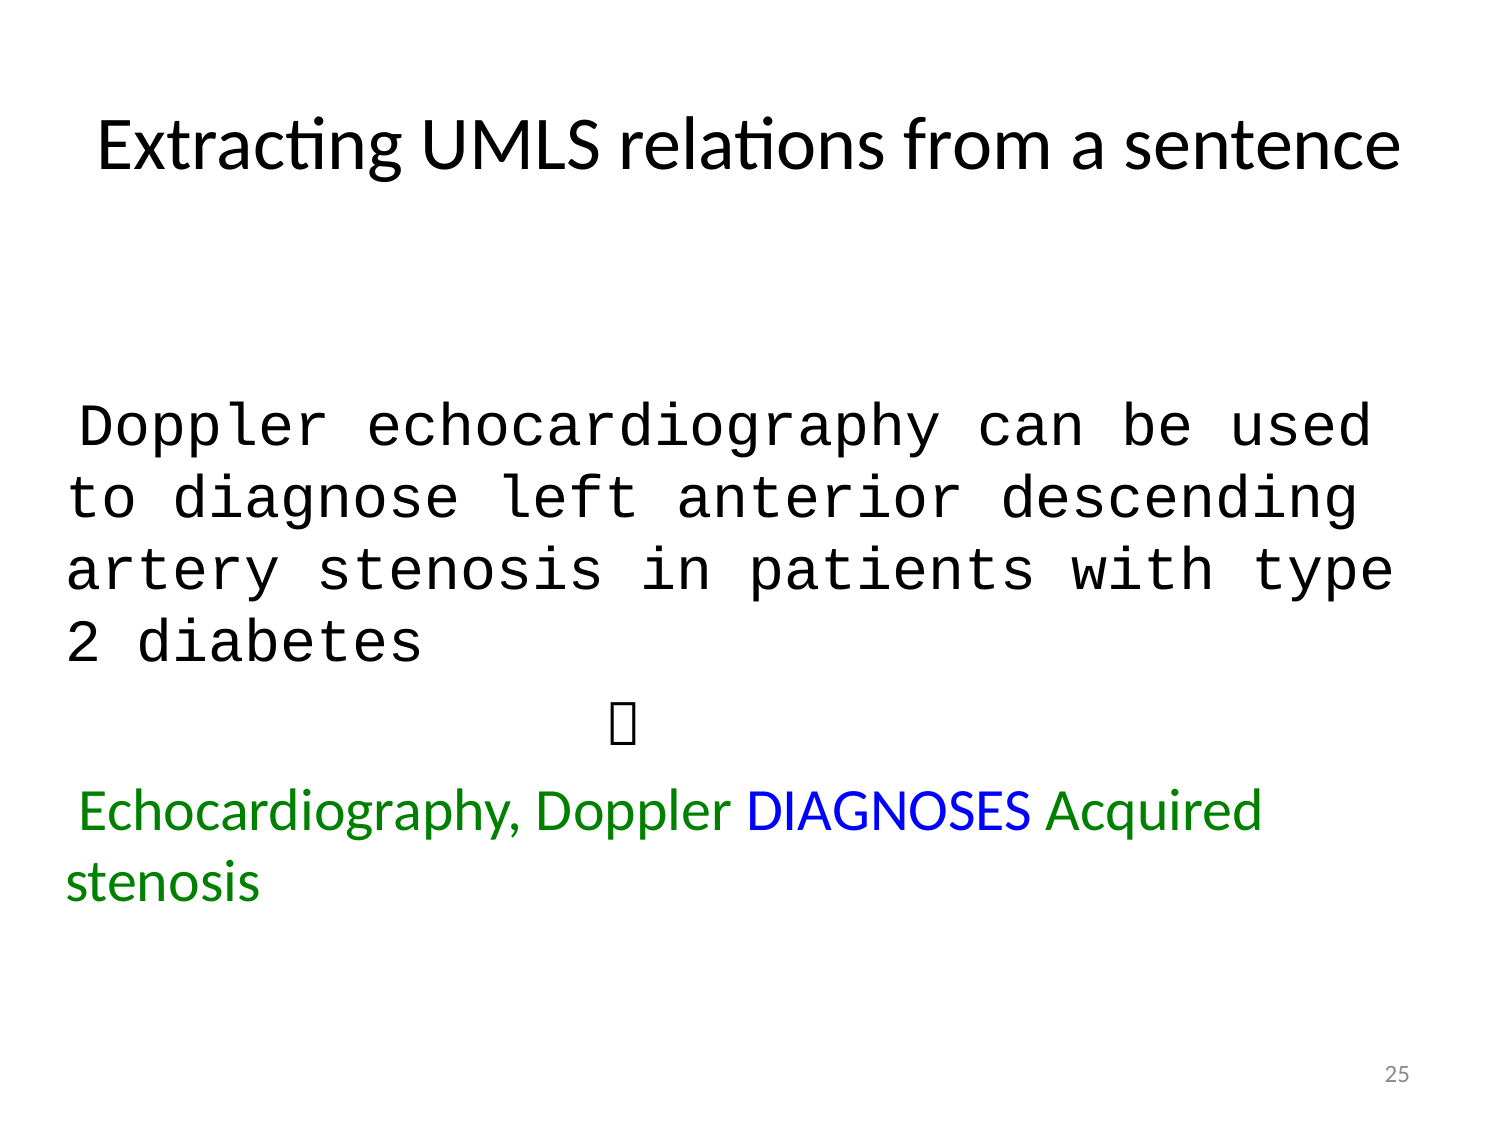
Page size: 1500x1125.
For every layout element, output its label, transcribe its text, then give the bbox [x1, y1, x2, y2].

slide_number 25 [1074, 1042, 1425, 1103]
list Doppler echocardiography can be used to diagnose left anterior descending artery stenosis in patients with type 2 diabetes  Echocardiography, Doppler DIAGNOSES Acquired stenosis [50, 378, 1450, 925]
title Extracting UMLS relations from a sentence [75, 45, 1425, 233]
